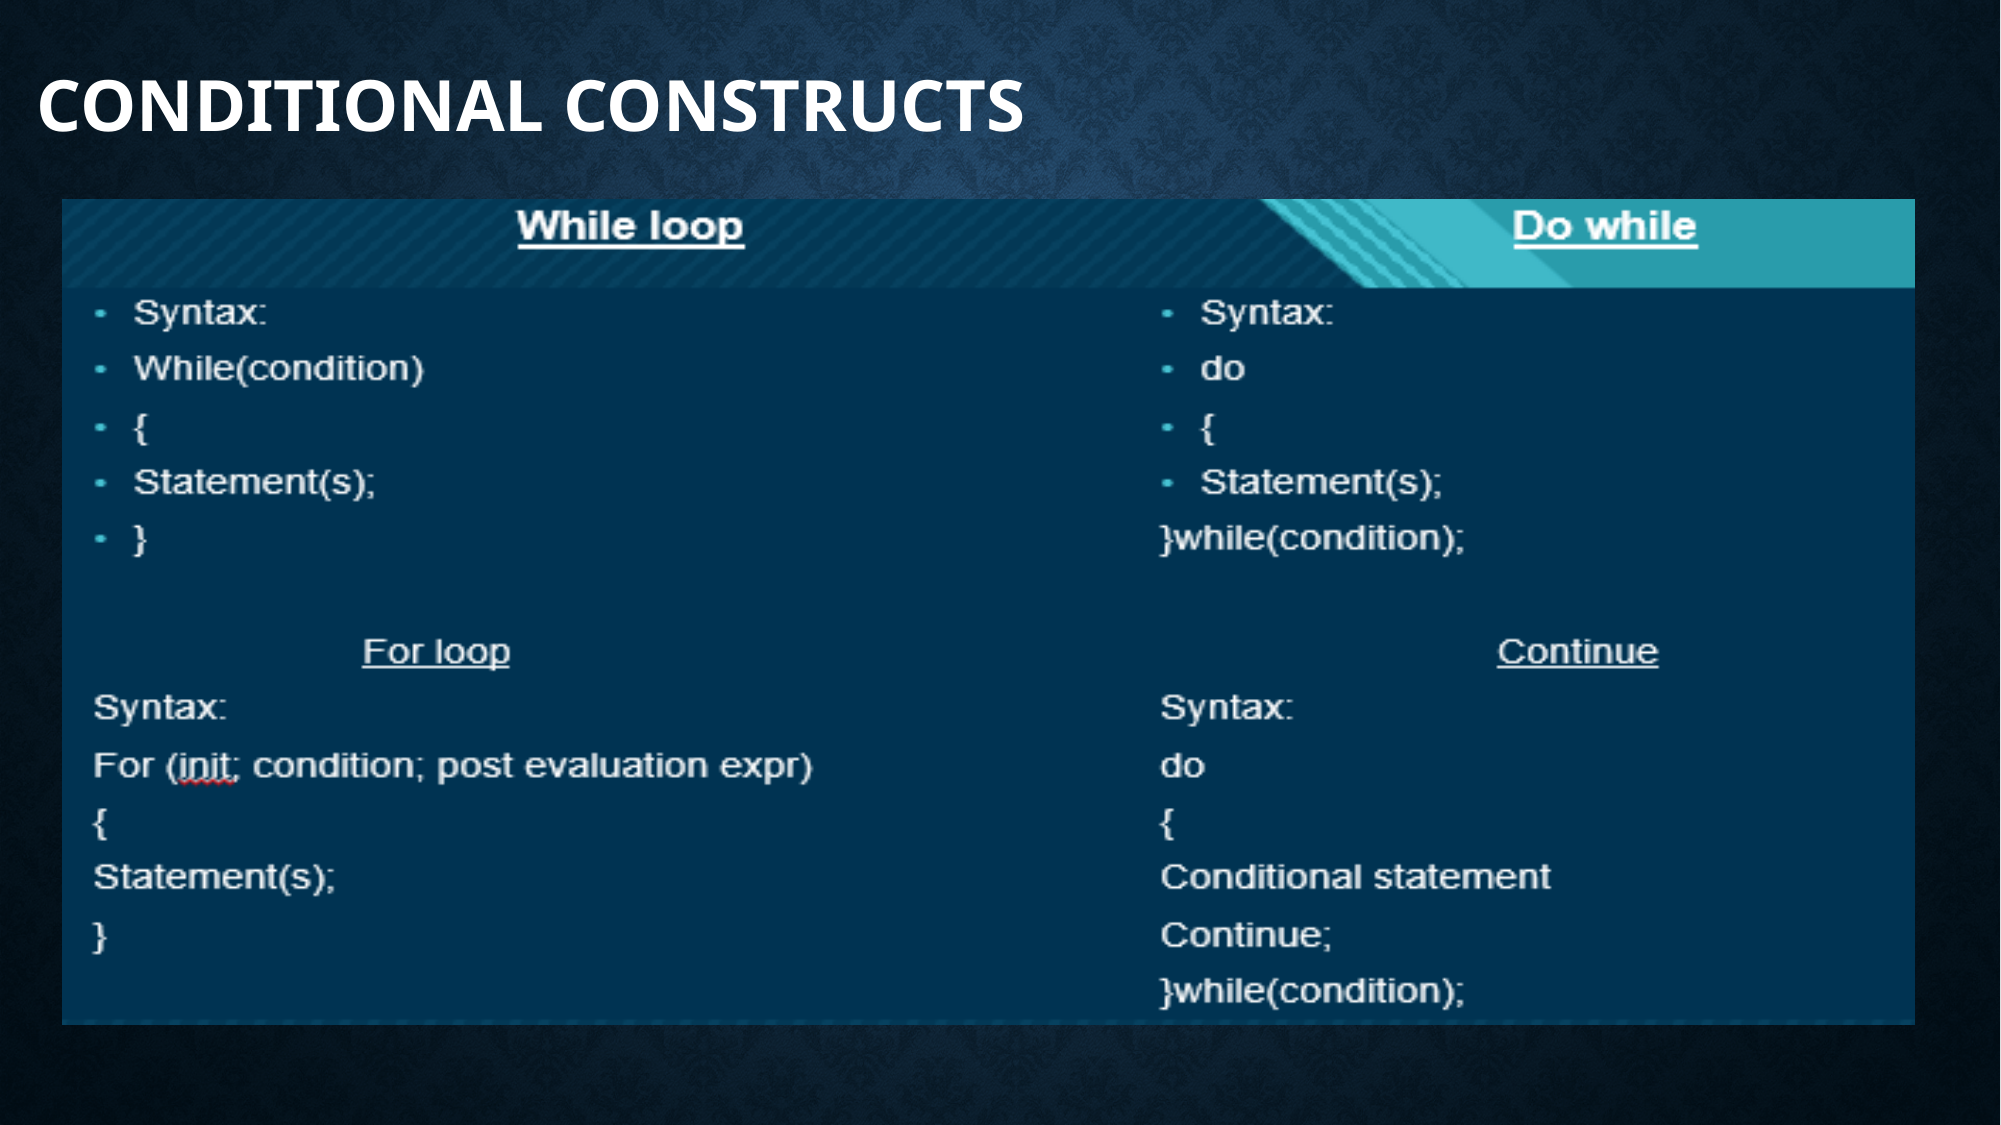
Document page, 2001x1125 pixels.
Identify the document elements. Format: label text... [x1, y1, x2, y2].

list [61, 199, 1916, 1026]
title CONDITIONAL CONSTRUCTS [0, 0, 1381, 218]
